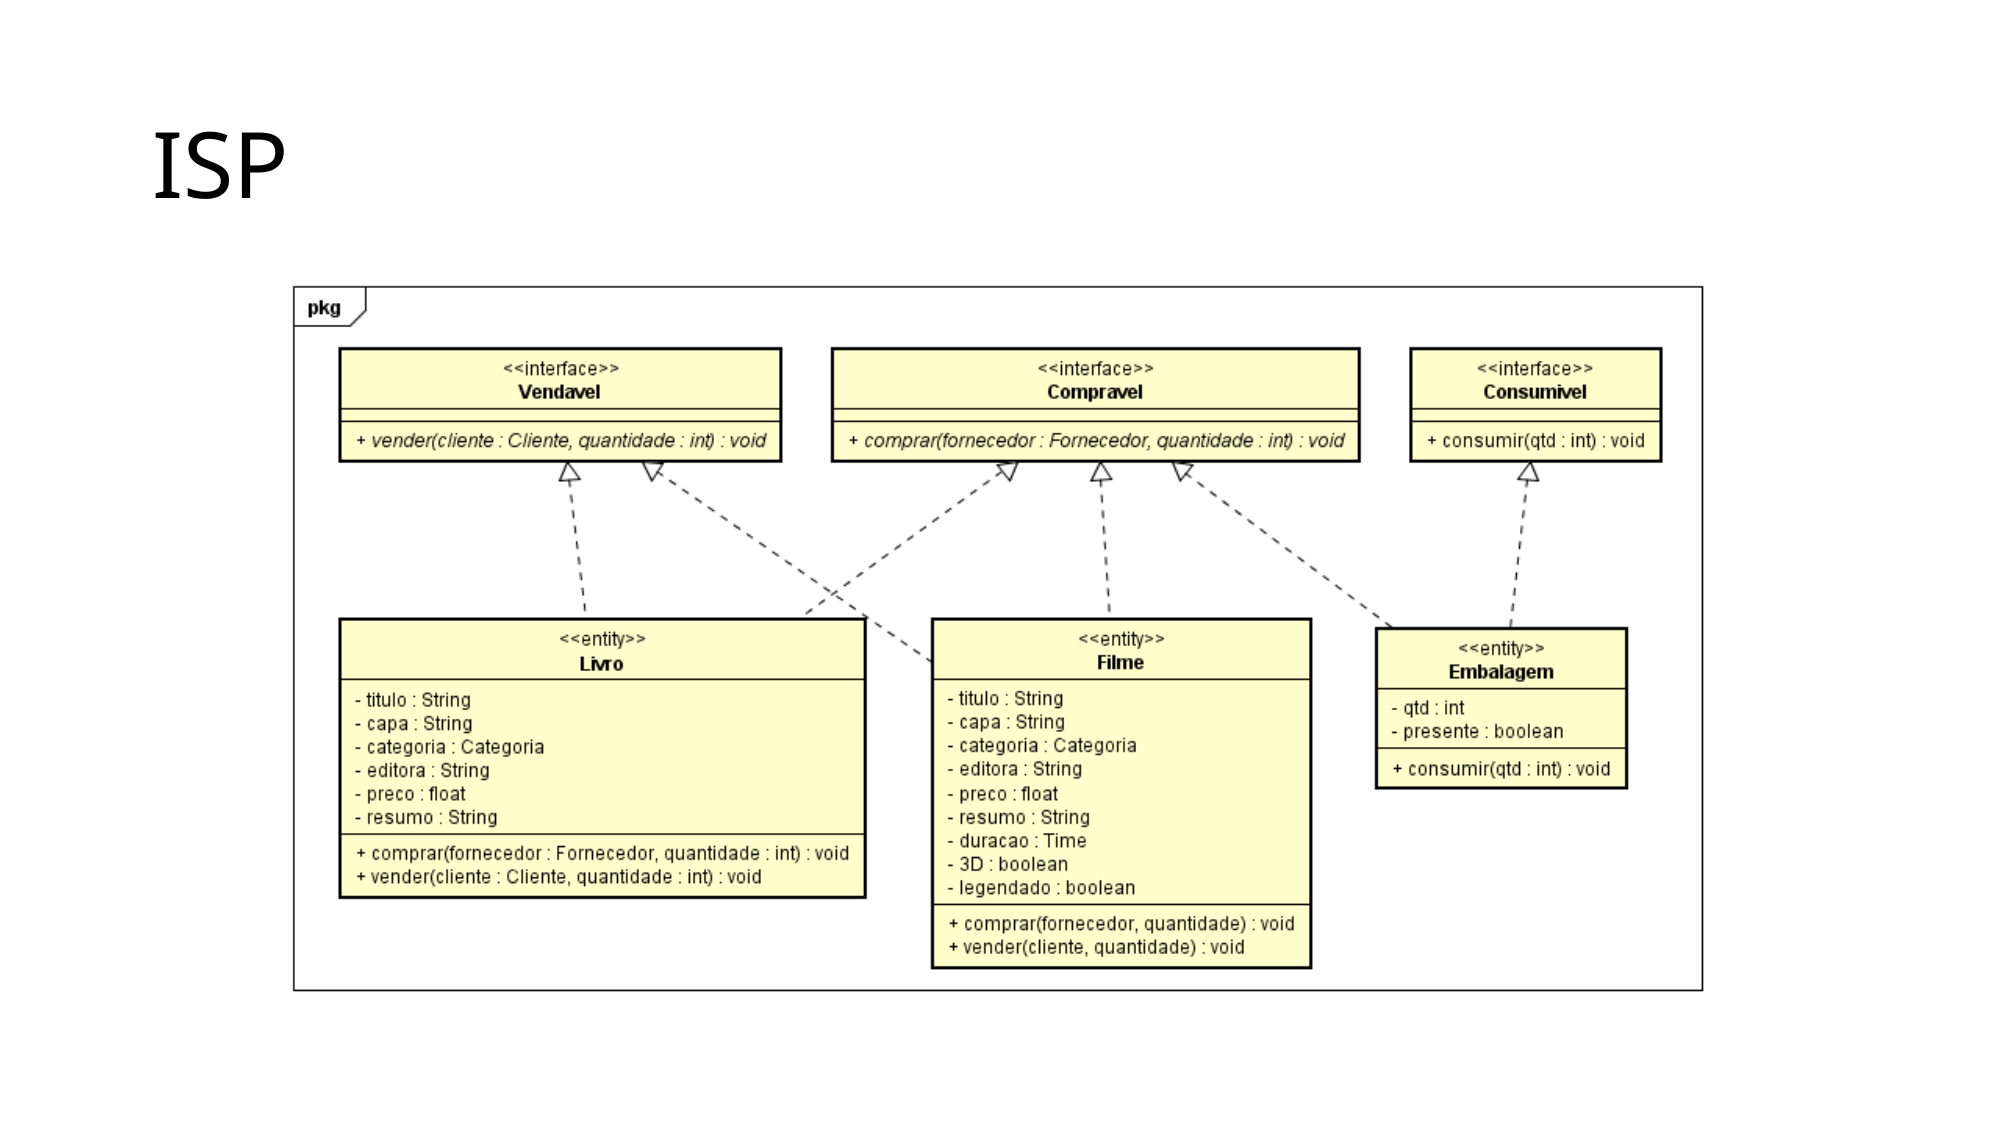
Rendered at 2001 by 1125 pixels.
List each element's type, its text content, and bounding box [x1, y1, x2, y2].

picture [284, 277, 1716, 1004]
title ISP [137, 59, 1863, 278]
